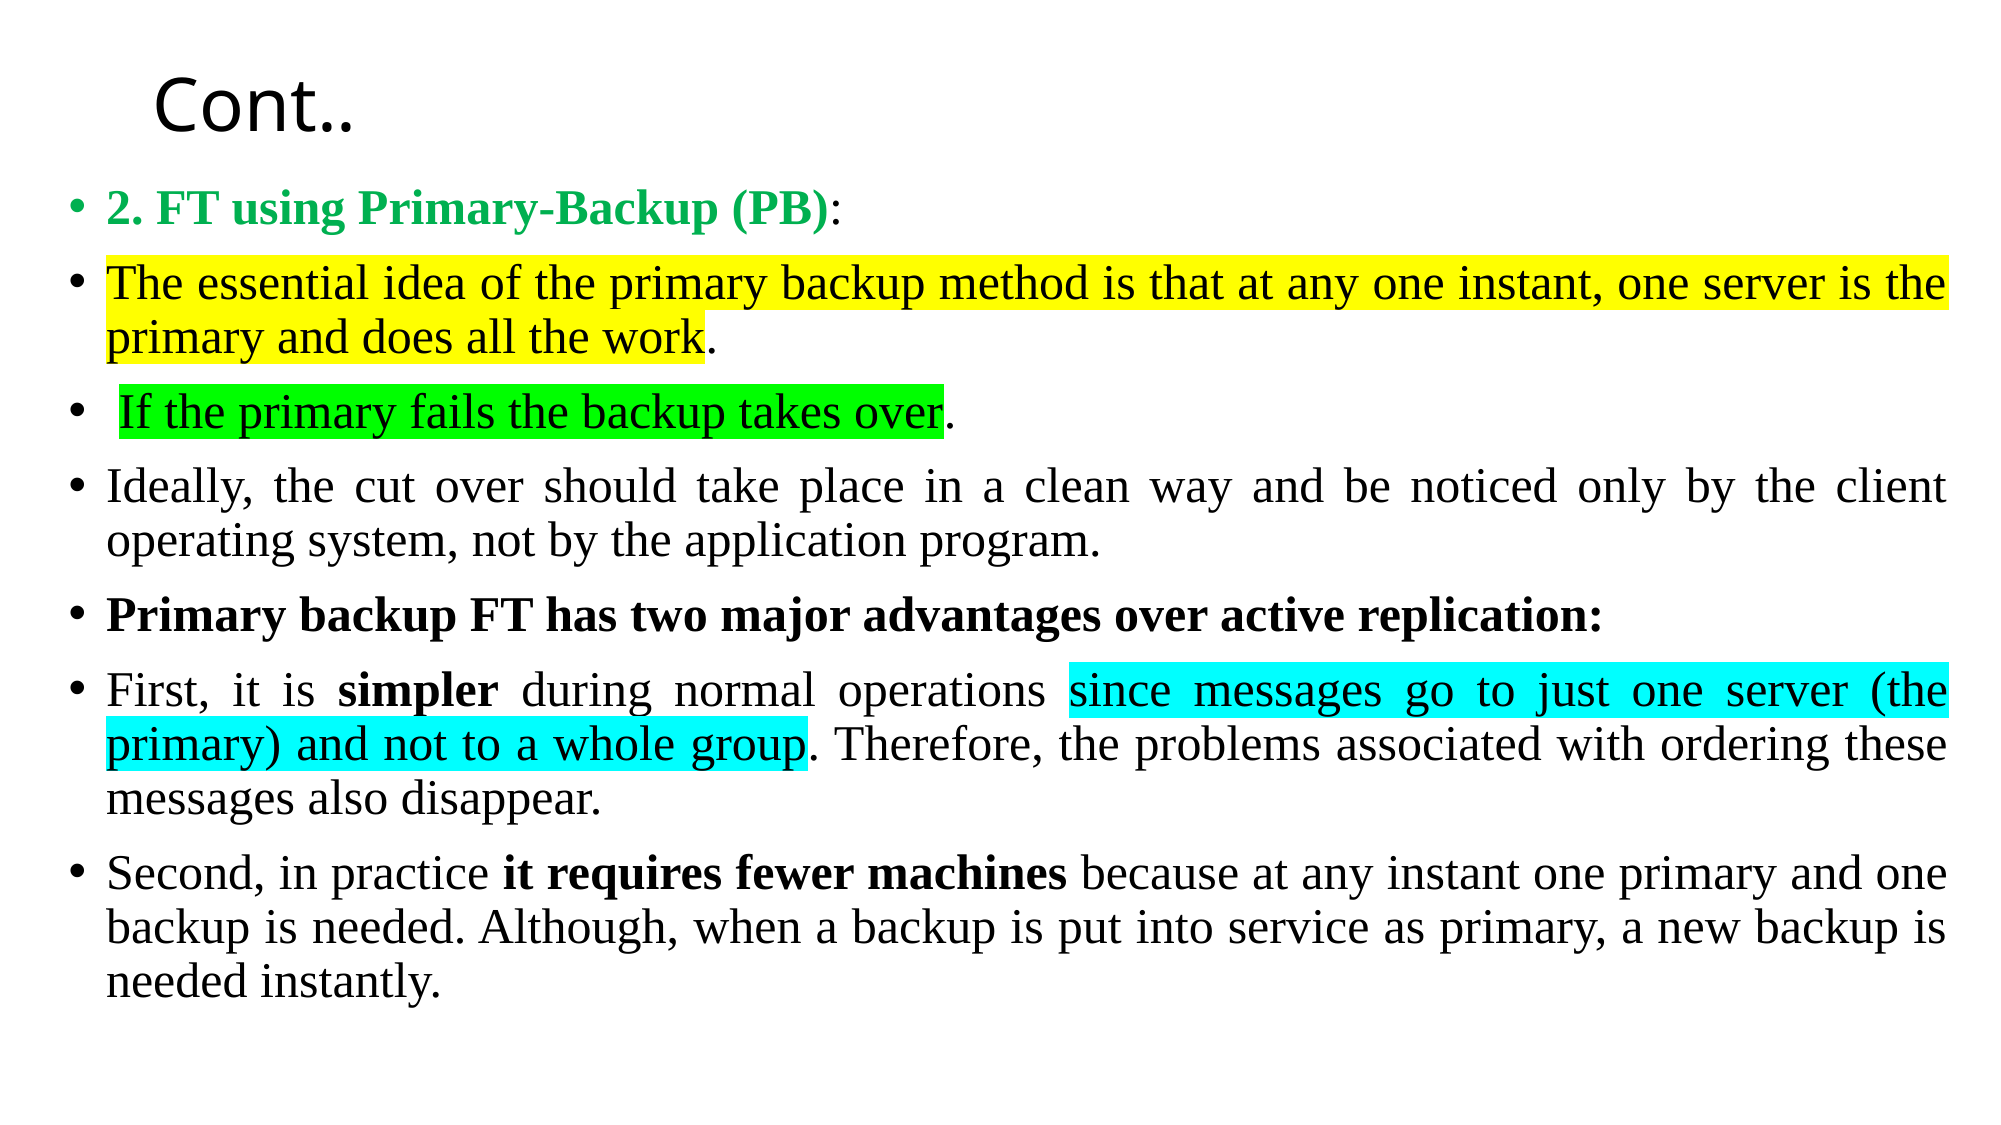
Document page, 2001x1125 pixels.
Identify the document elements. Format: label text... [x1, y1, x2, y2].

list 2. FT using Primary-Backup (PB): The essential idea of the primary backup method is that at any one instant, one server is the primary and does all the work. If the primary fails the backup takes over. Ideally, the cut over should take place in a clean way and be noticed only by the client operating system, not by the application program. Primary backup FT has two major advantages over active replication: First, it is simpler during normal operations since messages go to just one server (the primary) and not to a whole group. Therefore, the problems associated with ordering these messages also disappear. Second, in practice it requires fewer machines because at any instant one primary and one backup is needed. Although, when a backup is put into service as primary, a new backup is needed instantly. [53, 173, 1964, 1077]
title Cont.. [137, 59, 1863, 156]
